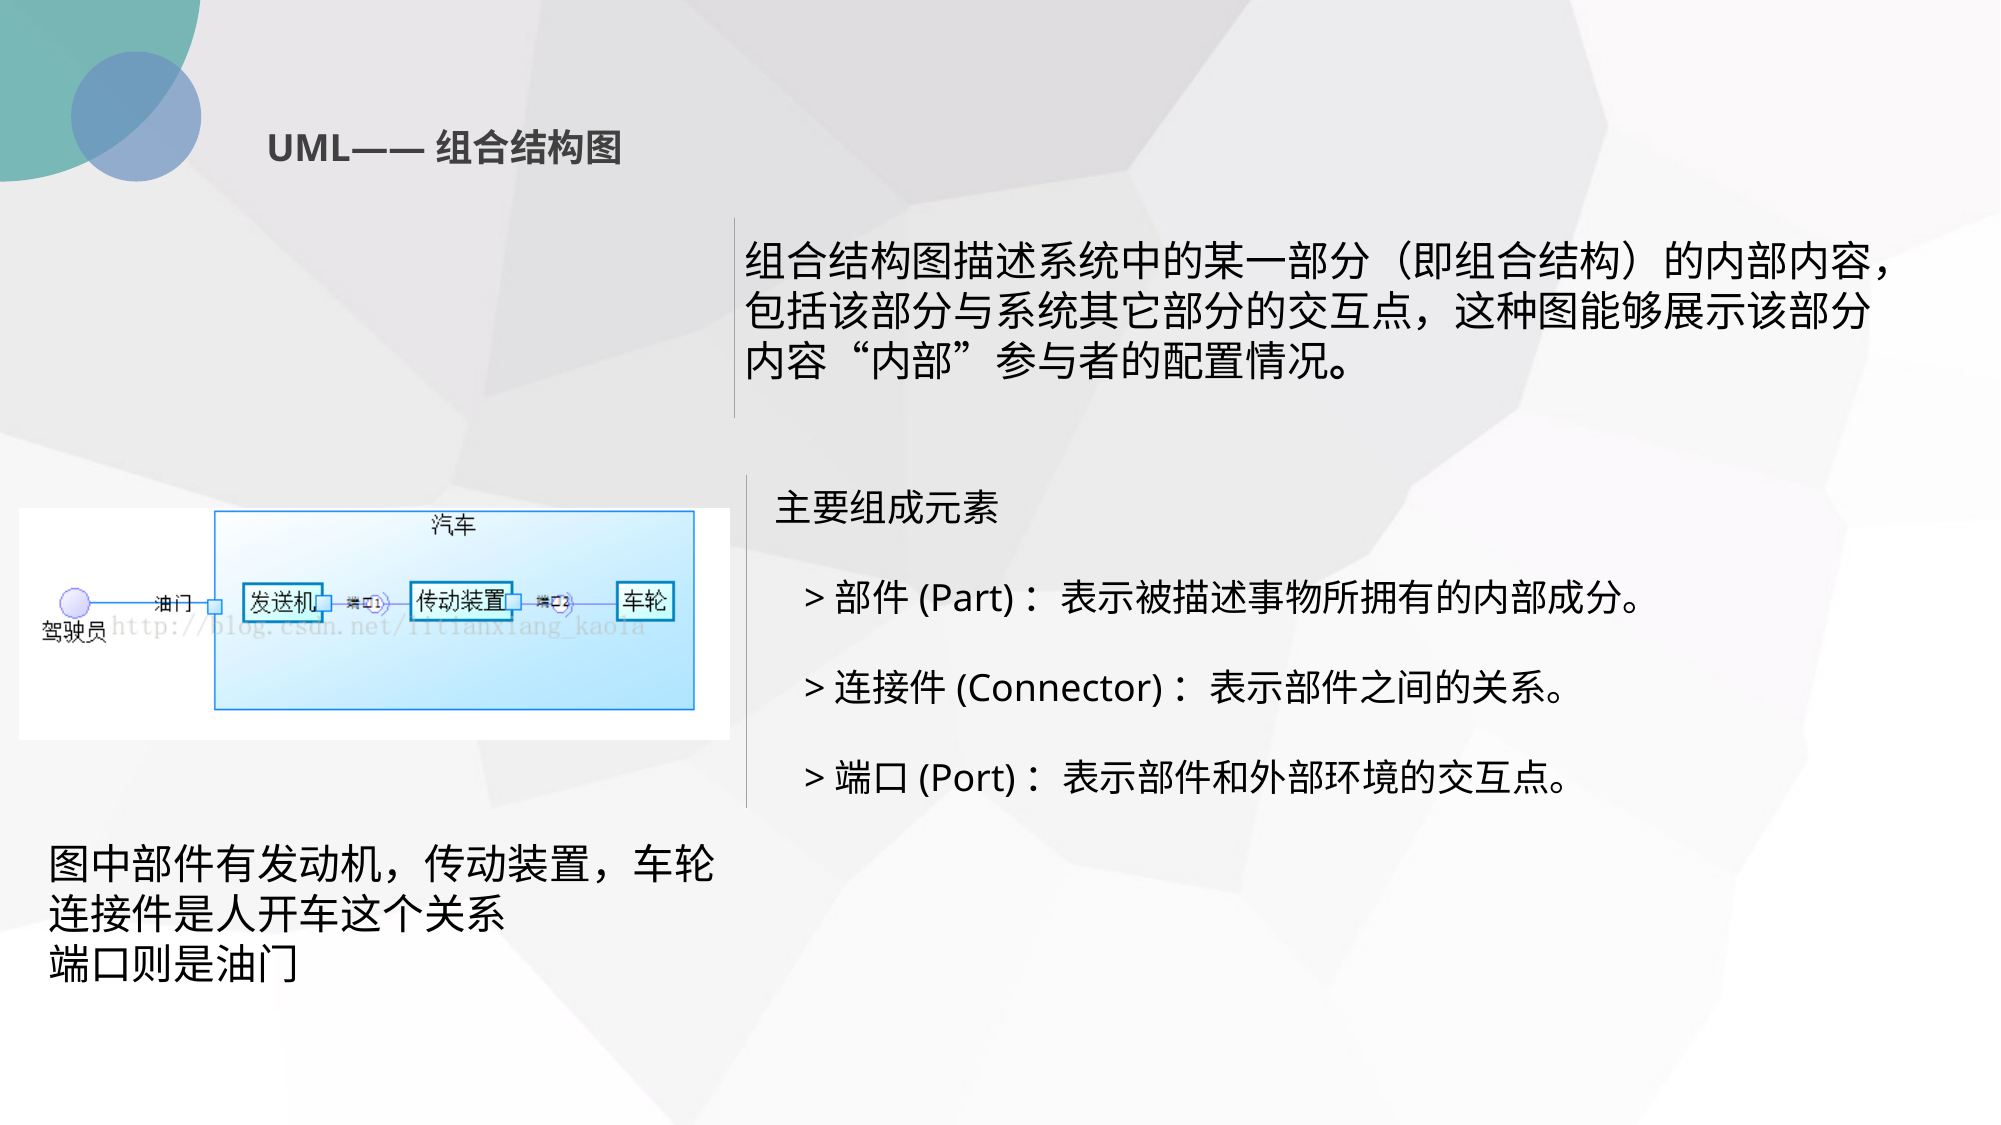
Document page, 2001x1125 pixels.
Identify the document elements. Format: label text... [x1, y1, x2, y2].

text_box [0, 0, 202, 183]
text_box 图中部件有发动机，传动装置，车轮 连接件是人开车这个关系 端口则是油门 [33, 830, 1211, 995]
text_box 主要组成元素 >部件(Part)：表示被描述事物所拥有的内部成分。 >连接件(Connector)：表示部件之间的关系。 >端口(Port)：表示部件和外部环境的交互点。 [760, 476, 1761, 807]
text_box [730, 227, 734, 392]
text_box UML——组合结构图 [251, 116, 668, 177]
text_box 组合结构图描述系统中的某一部分（即组合结构）的内部内容，包括该部分与系统其它部分的交互点，这种图能够展示该部分内容“内部”参与者的配置情况。 [735, 227, 1907, 392]
picture [0, 0, 2001, 1125]
text_box [70, 50, 203, 183]
